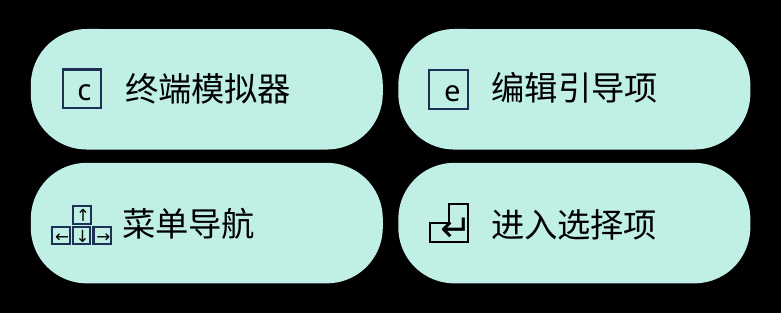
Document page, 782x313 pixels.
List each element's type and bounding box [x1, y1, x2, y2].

text_box [30, 162, 383, 284]
text_box [30, 29, 383, 150]
text_box [398, 162, 751, 284]
text_box [398, 29, 751, 150]
